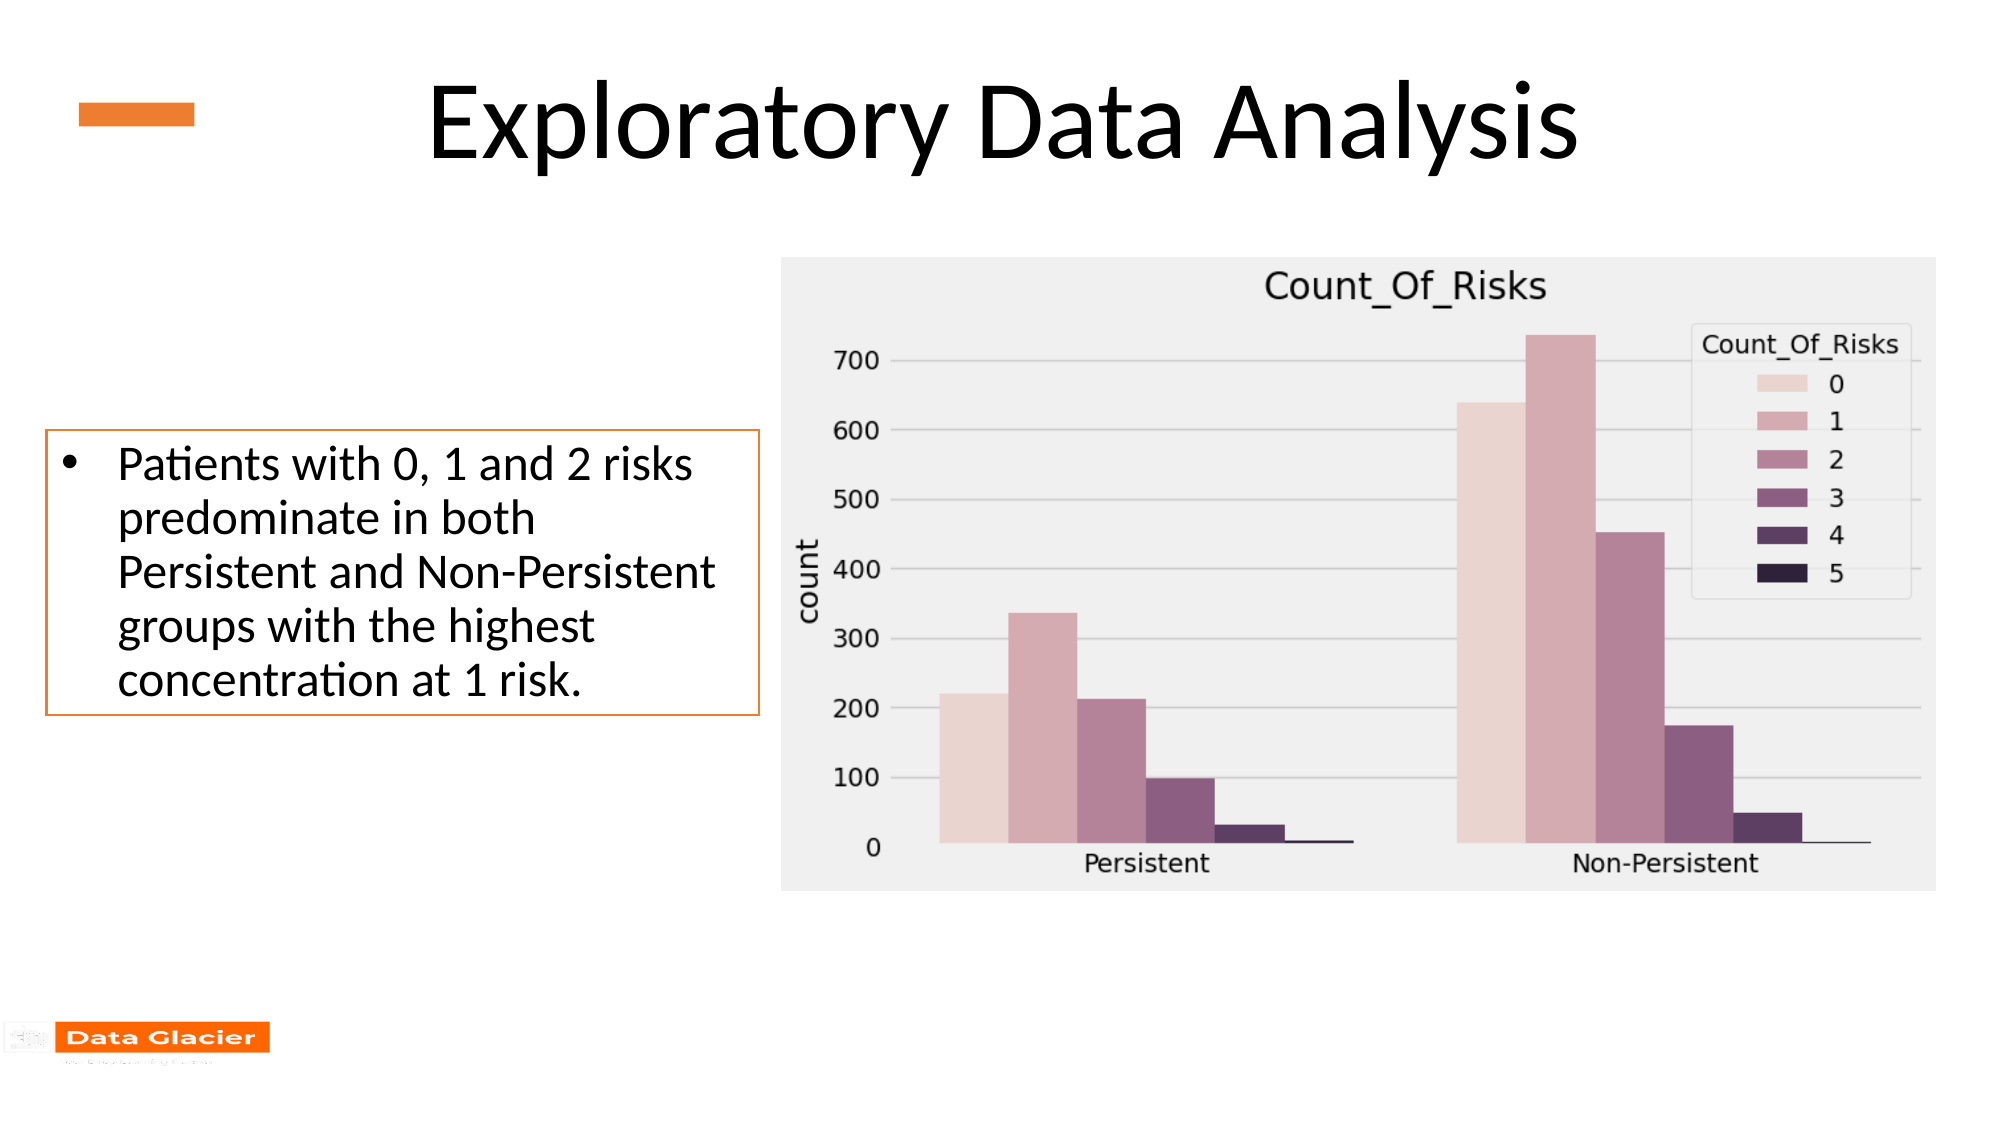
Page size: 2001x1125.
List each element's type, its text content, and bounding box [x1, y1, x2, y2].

picture [0, 961, 272, 1125]
picture [781, 257, 1936, 891]
text_box [78, 102, 195, 128]
text_box Exploratory Data Analysis [208, 38, 1800, 189]
text_box Patients with 0, 1 and 2 risks predominate in both Persistent and Non-Persistent groups with the highest concentration at 1 risk. [45, 429, 760, 716]
